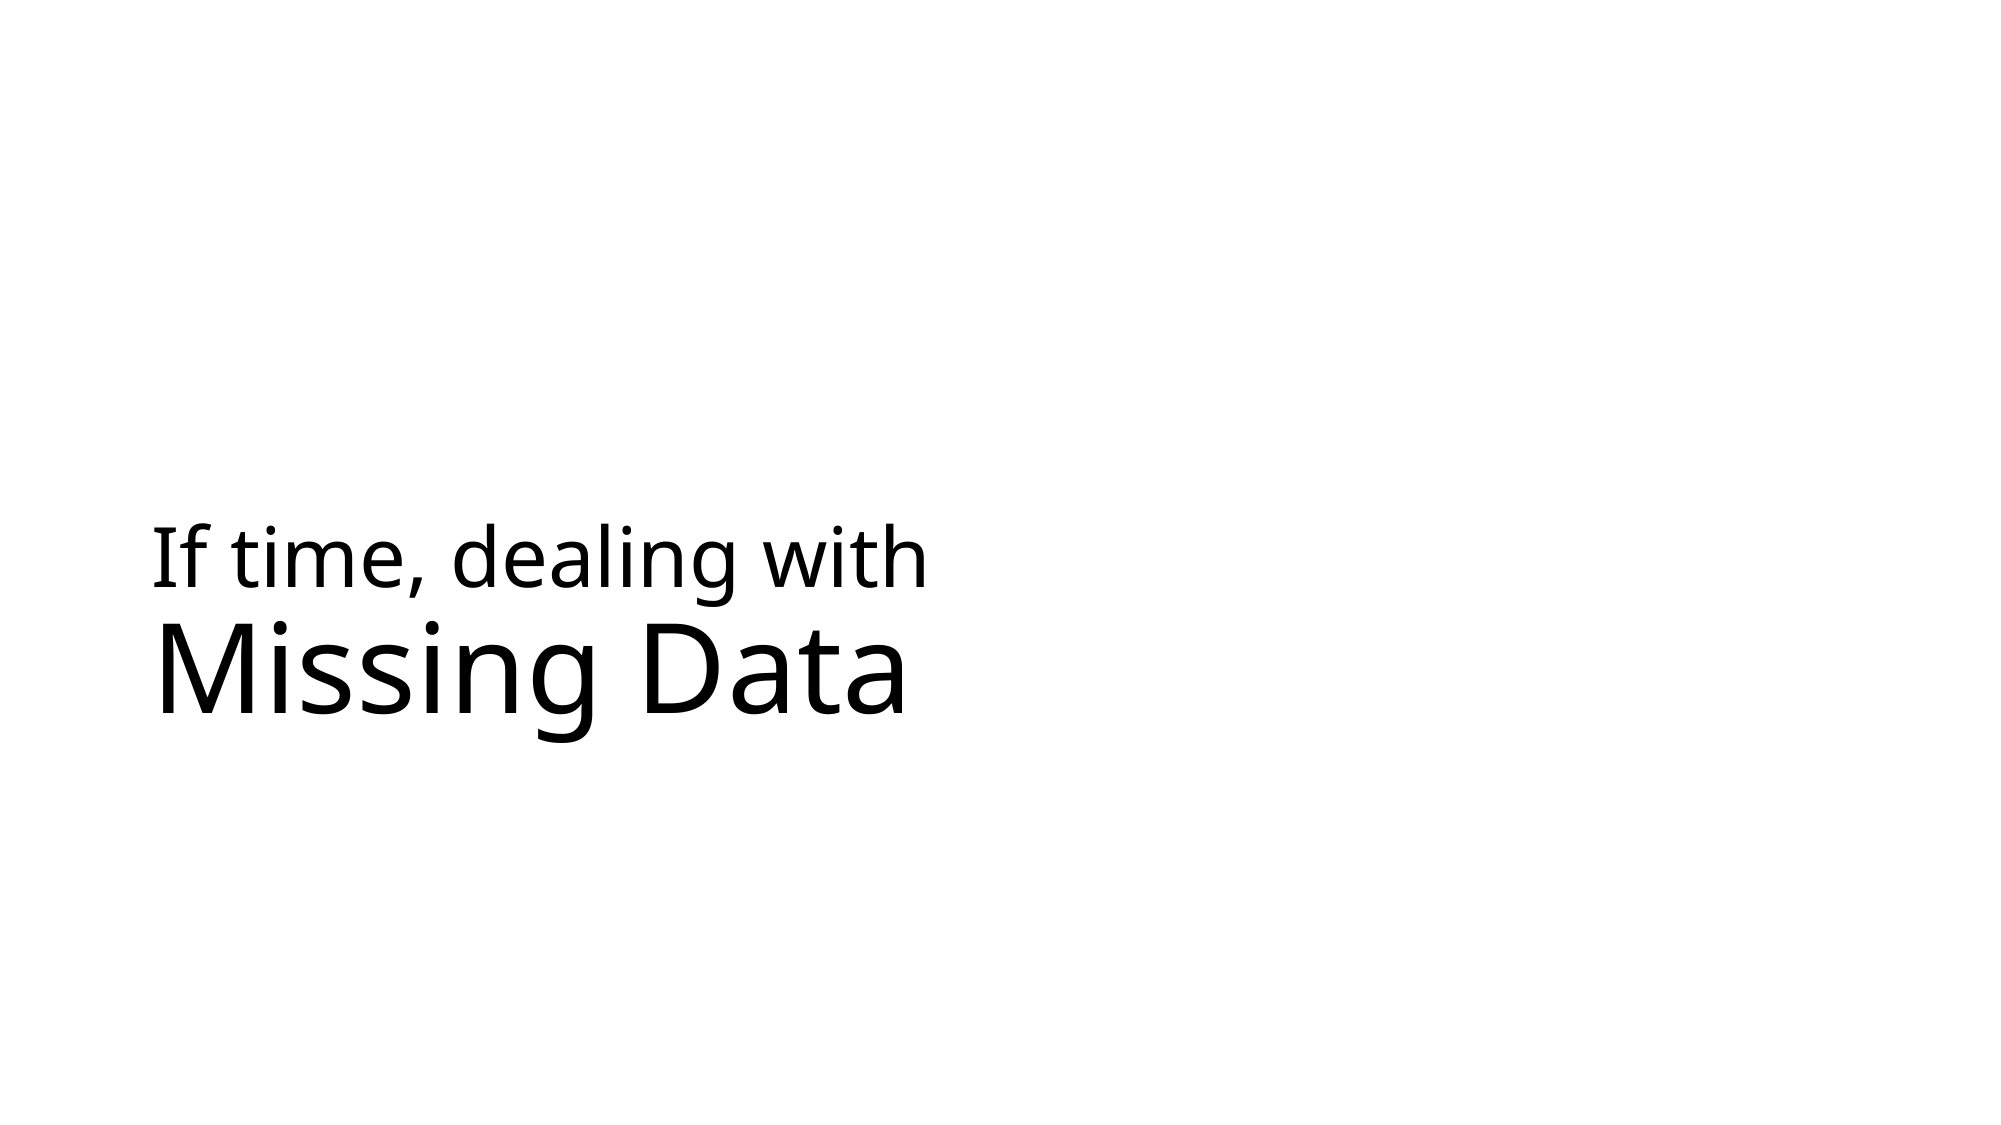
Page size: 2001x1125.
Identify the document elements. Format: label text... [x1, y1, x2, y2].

title If time, dealing with Missing Data [136, 280, 1862, 749]
